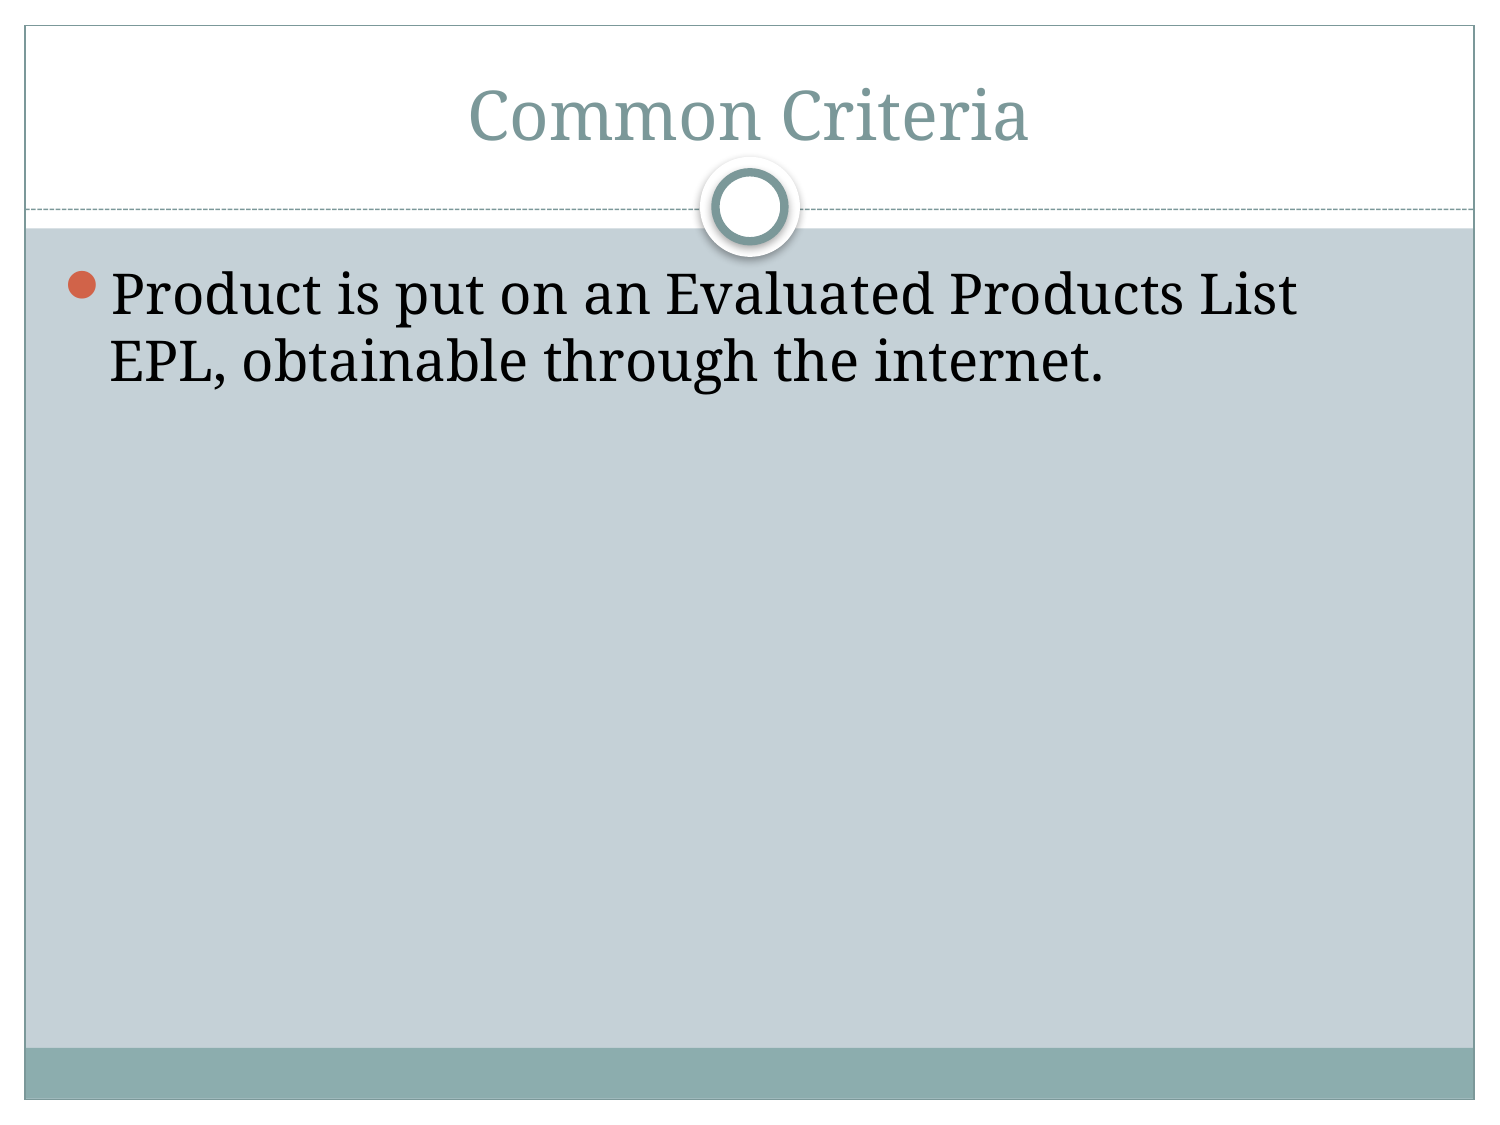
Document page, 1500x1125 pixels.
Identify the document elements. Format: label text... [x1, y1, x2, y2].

list Product is put on an Evaluated Products List EPL, obtainable through the internet. [49, 250, 1445, 1001]
title Common Criteria [49, 37, 1450, 162]
